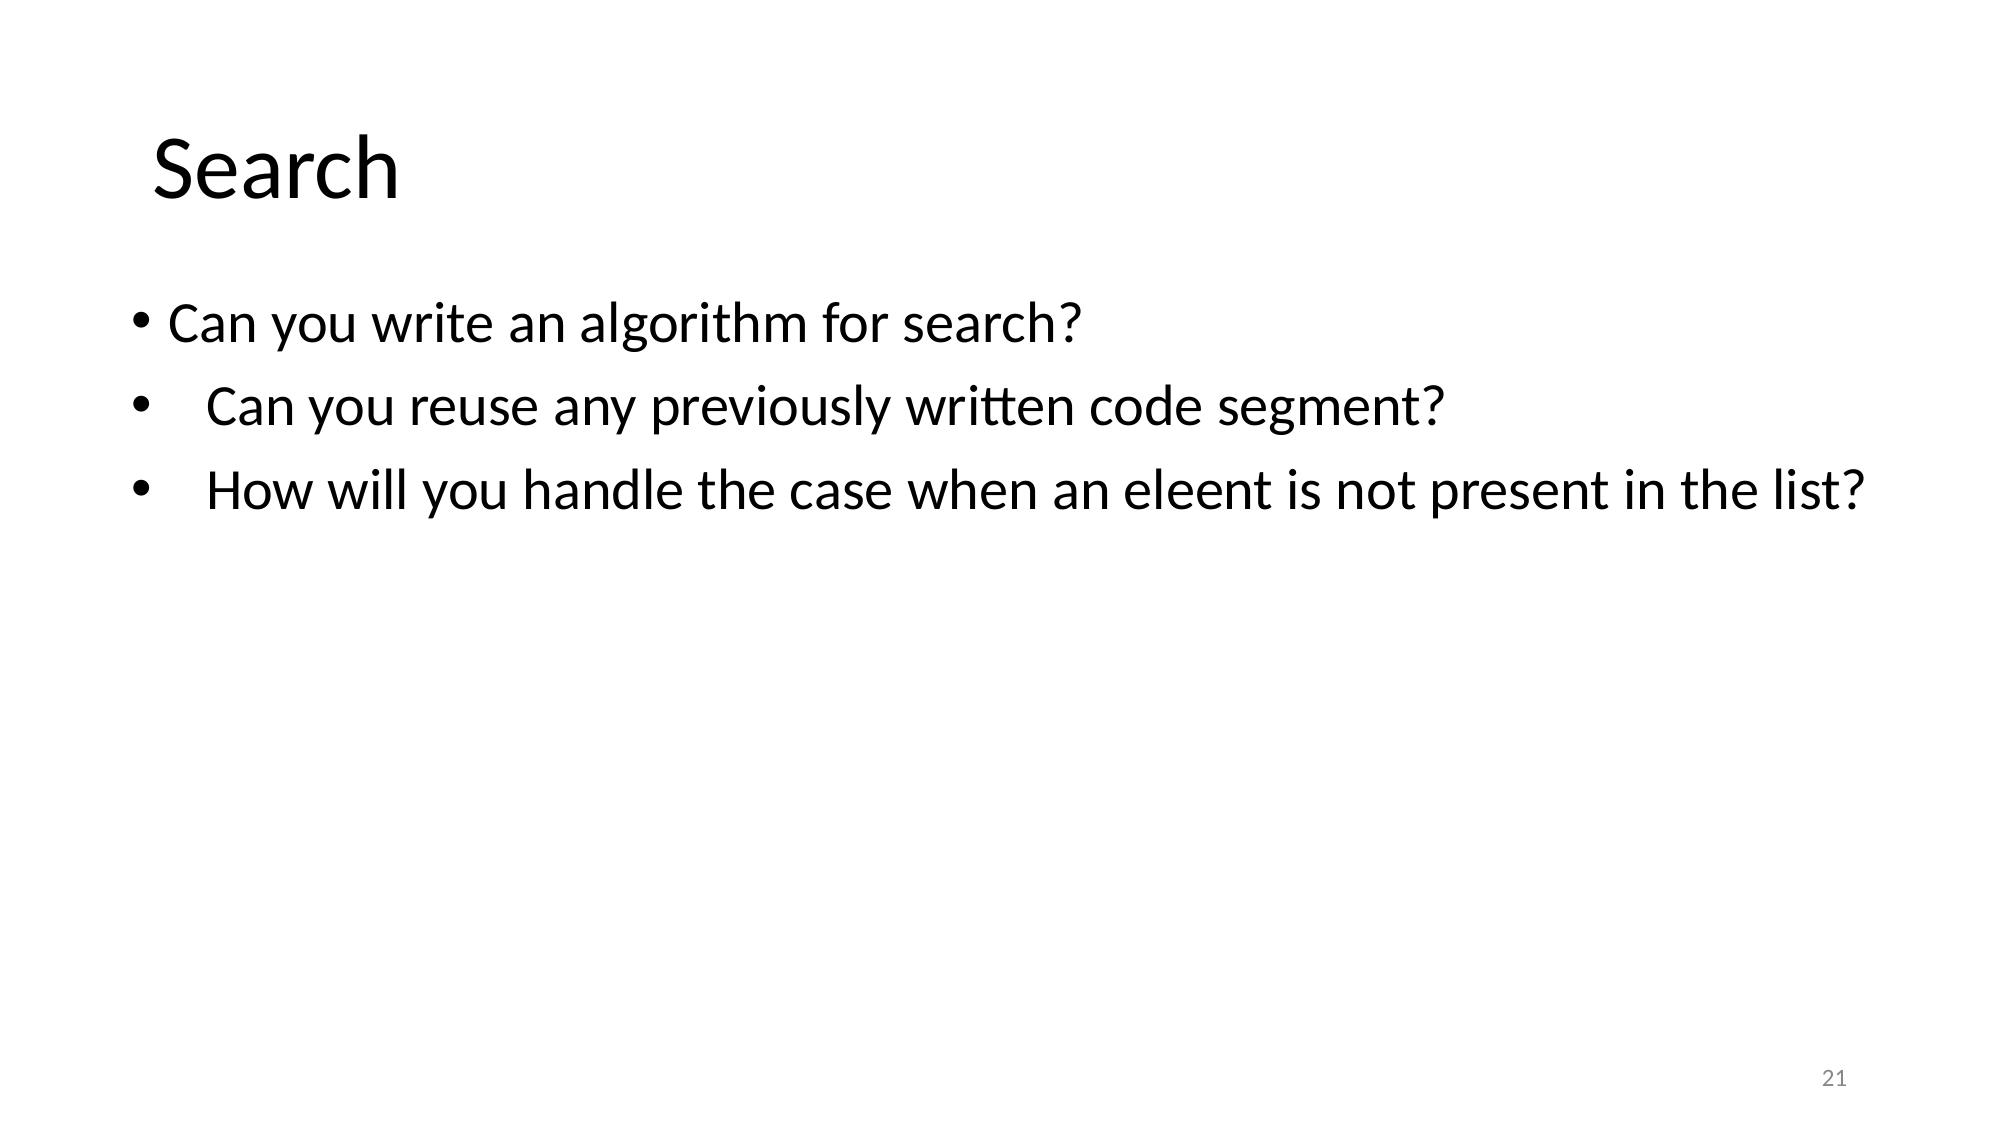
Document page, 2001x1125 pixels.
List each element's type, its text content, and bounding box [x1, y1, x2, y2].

list Can you write an algorithm for search? Can you reuse any previously written code segment? How will you handle the case when an eleent is not present in the list? [115, 284, 1884, 568]
title Search [137, 59, 1863, 278]
slide_number 21 [1412, 1042, 1863, 1103]
